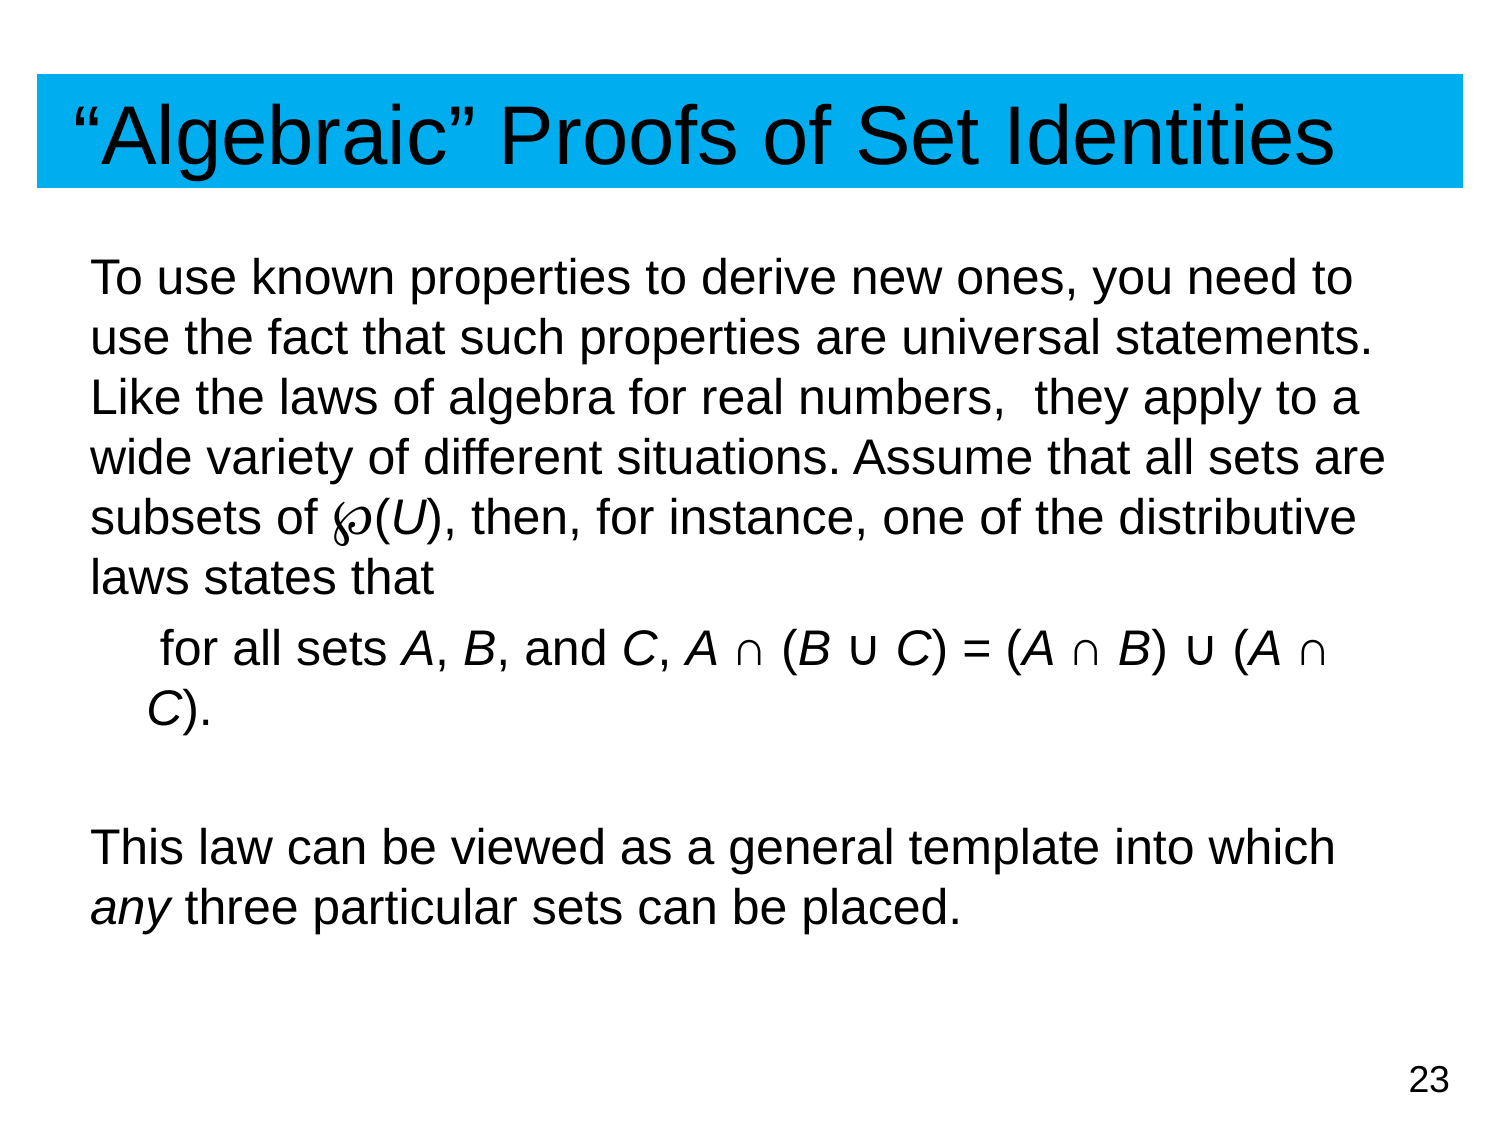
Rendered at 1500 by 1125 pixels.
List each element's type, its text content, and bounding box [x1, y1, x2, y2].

list To use known properties to derive new ones, you need to use the fact that such properties are universal statements. Like the laws of algebra for real numbers, they apply to a wide variety of different situations. Assume that all sets are subsets of ℘(U), then, for instance, one of the distributive laws states that for all sets A, B, and C, A ∩ (B ∪ C) = (A ∩ B) ∪ (A ∩ C). This law can be viewed as a general template into which any three particular sets can be placed. [75, 237, 1425, 1063]
title “Algebraic” Proofs of Set Identities [58, 37, 1408, 225]
